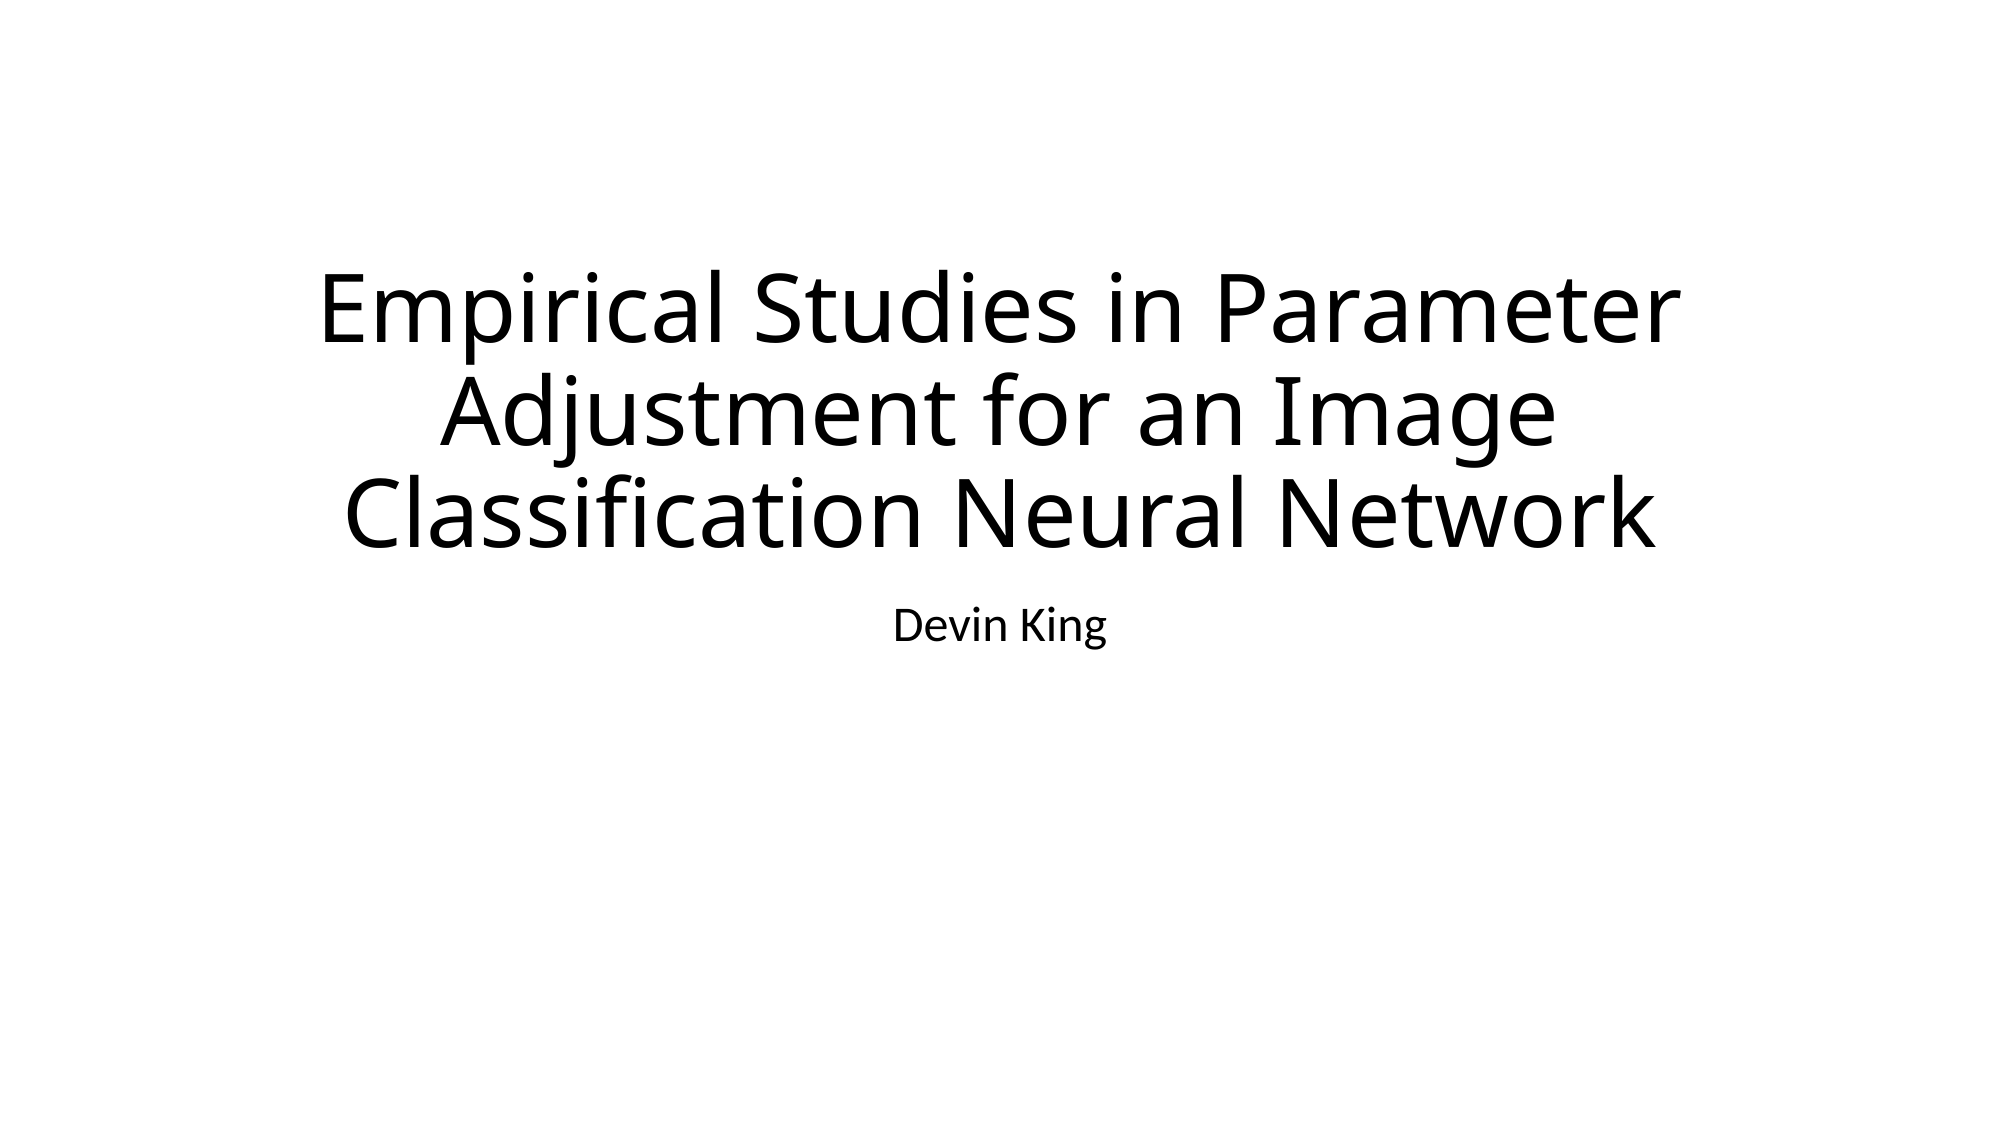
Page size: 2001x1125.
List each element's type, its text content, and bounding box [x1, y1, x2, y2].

subtitle Devin King [249, 590, 1750, 863]
title Empirical Studies in Parameter Adjustment for an Image Classification Neural Network [249, 184, 1750, 576]
